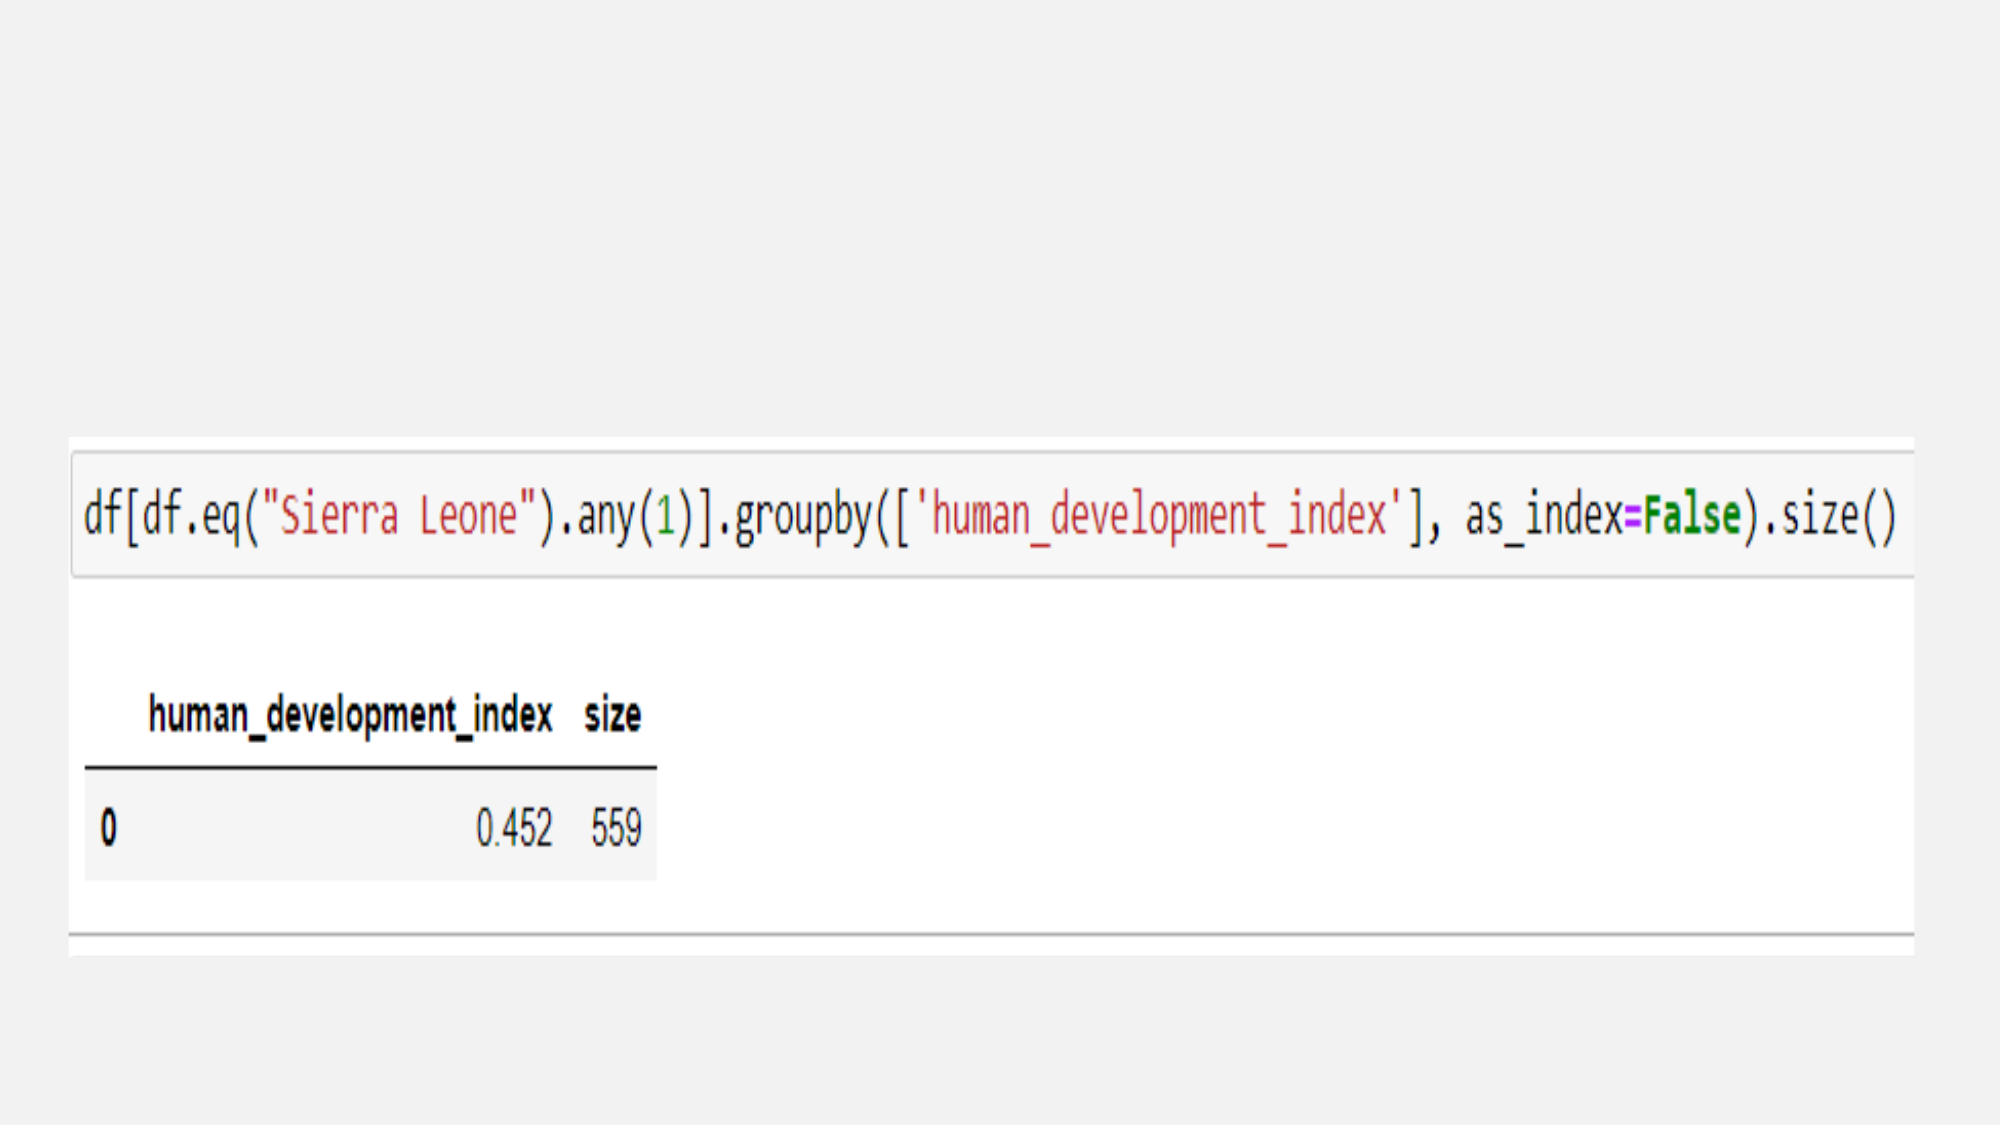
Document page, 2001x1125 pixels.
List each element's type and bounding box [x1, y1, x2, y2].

picture [68, 437, 1915, 957]
